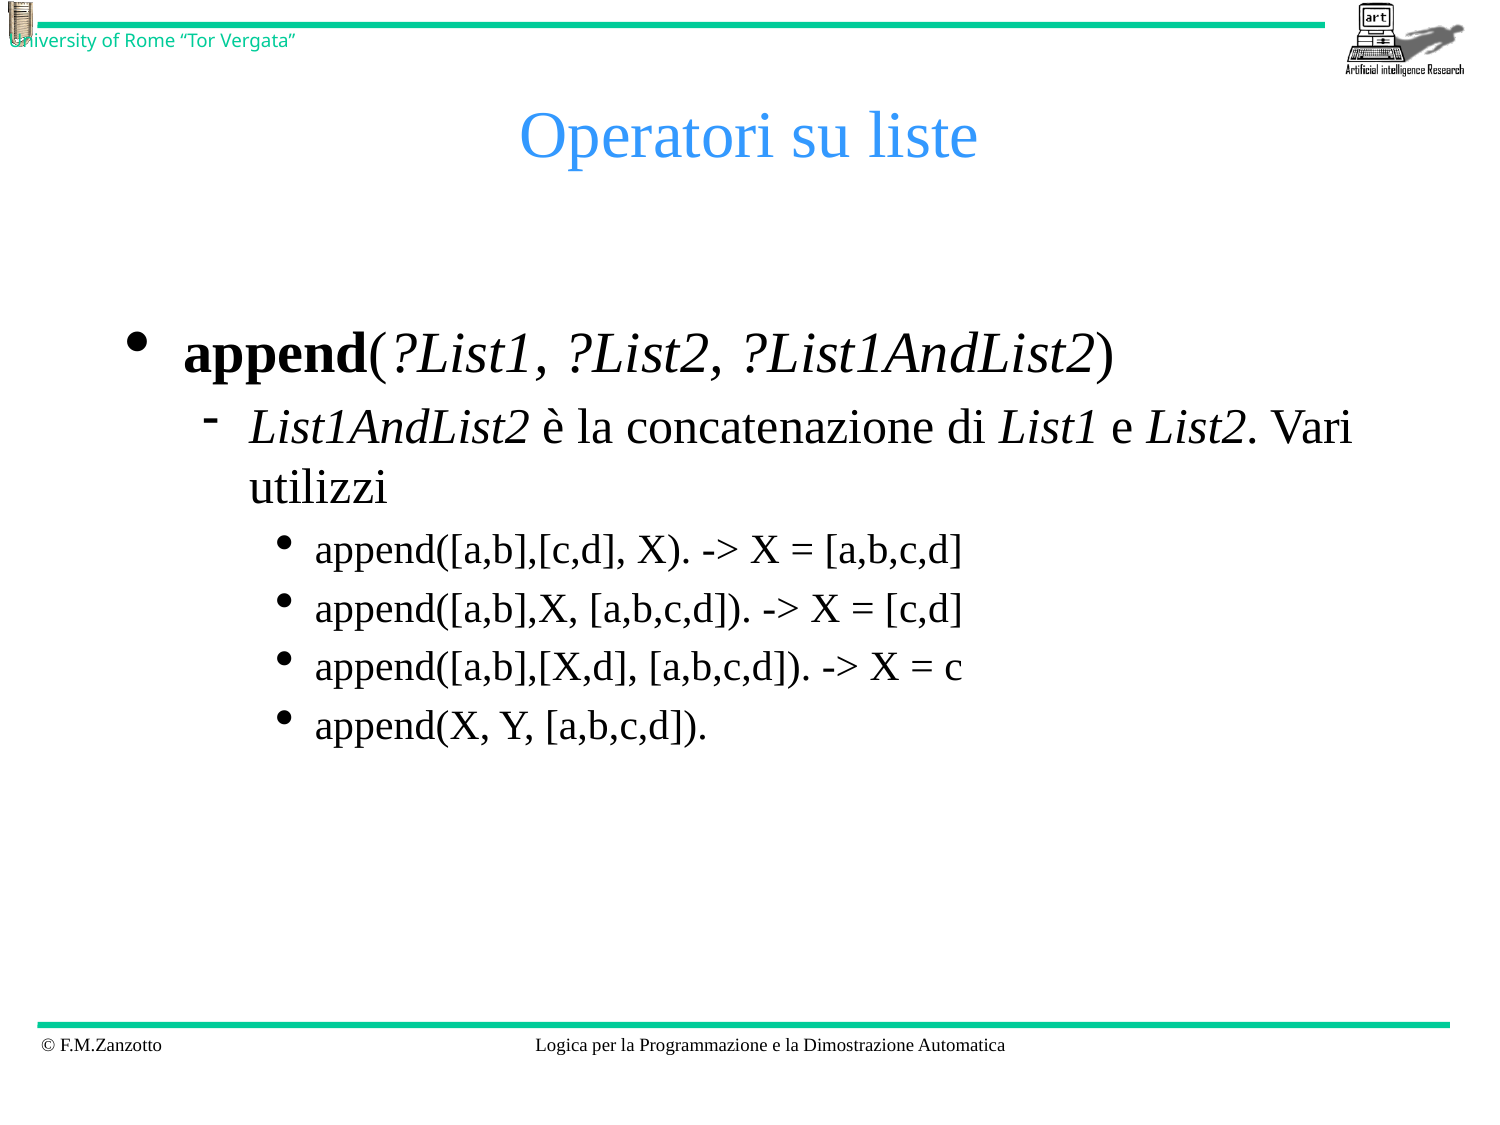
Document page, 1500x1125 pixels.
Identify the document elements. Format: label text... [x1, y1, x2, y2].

list append(?List1, ?List2, ?List1AndList2) List1AndList2 è la concatenazione di List1 e List2. Vari utilizzi append([a,b],[c,d], X). -> X = [a,b,c,d] append([a,b],X, [a,b,c,d]). -> X = [c,d] append([a,b],[X,d], [a,b,c,d]). -> X = c append(X, Y, [a,b,c,d]). [112, 224, 1388, 1001]
picture [4, 0, 38, 50]
title Operatori su liste [112, 74, 1388, 188]
picture [1337, 0, 1475, 77]
